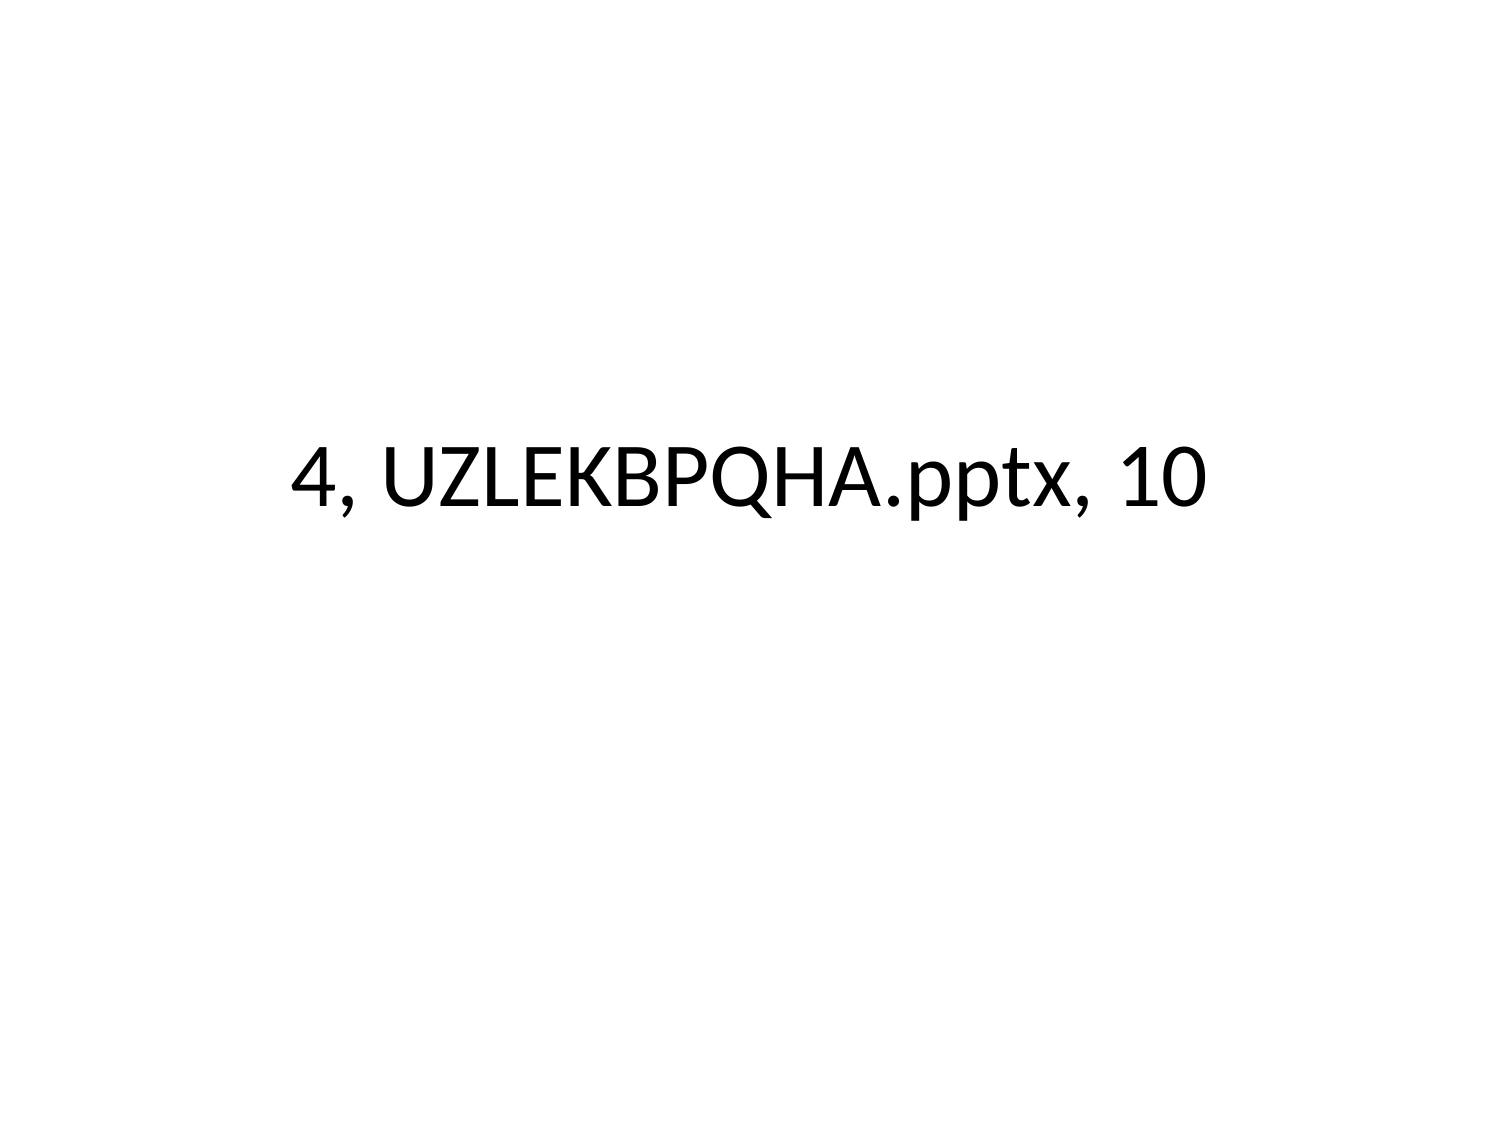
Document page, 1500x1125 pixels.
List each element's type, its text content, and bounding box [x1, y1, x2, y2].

title 4, UZLEKBPQHA.pptx, 10 [112, 349, 1388, 591]
